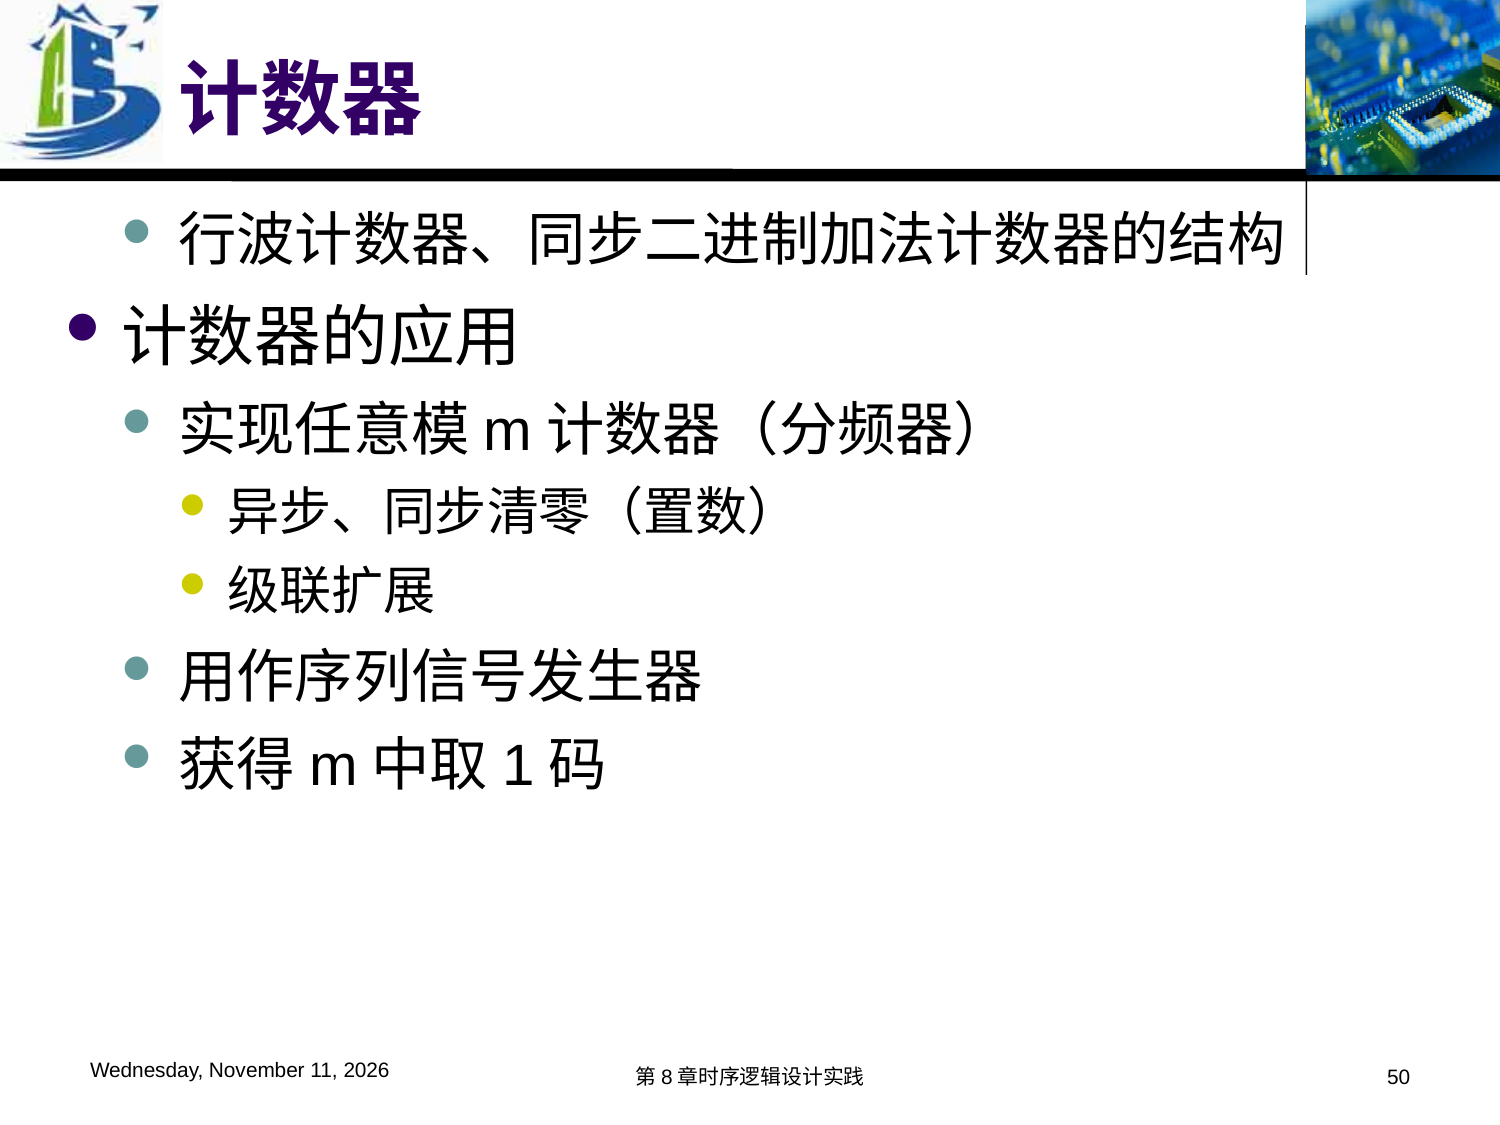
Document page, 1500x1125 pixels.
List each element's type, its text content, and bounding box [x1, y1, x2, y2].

title 计数器 [163, 30, 1298, 153]
slide_number 50 [1074, 1055, 1426, 1101]
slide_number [74, 1048, 426, 1101]
picture [0, 0, 163, 163]
picture [1306, 0, 1500, 175]
footer 第8章时序逻辑设计实践 [512, 1055, 988, 1101]
list 行波计数器、同步二进制加法计数器的结构 计数器的应用 实现任意模m计数器（分频器） 异步、同步清零（置数） 级联扩展 用作序列信号发生器 获得m中取1码 [49, 187, 1451, 1001]
